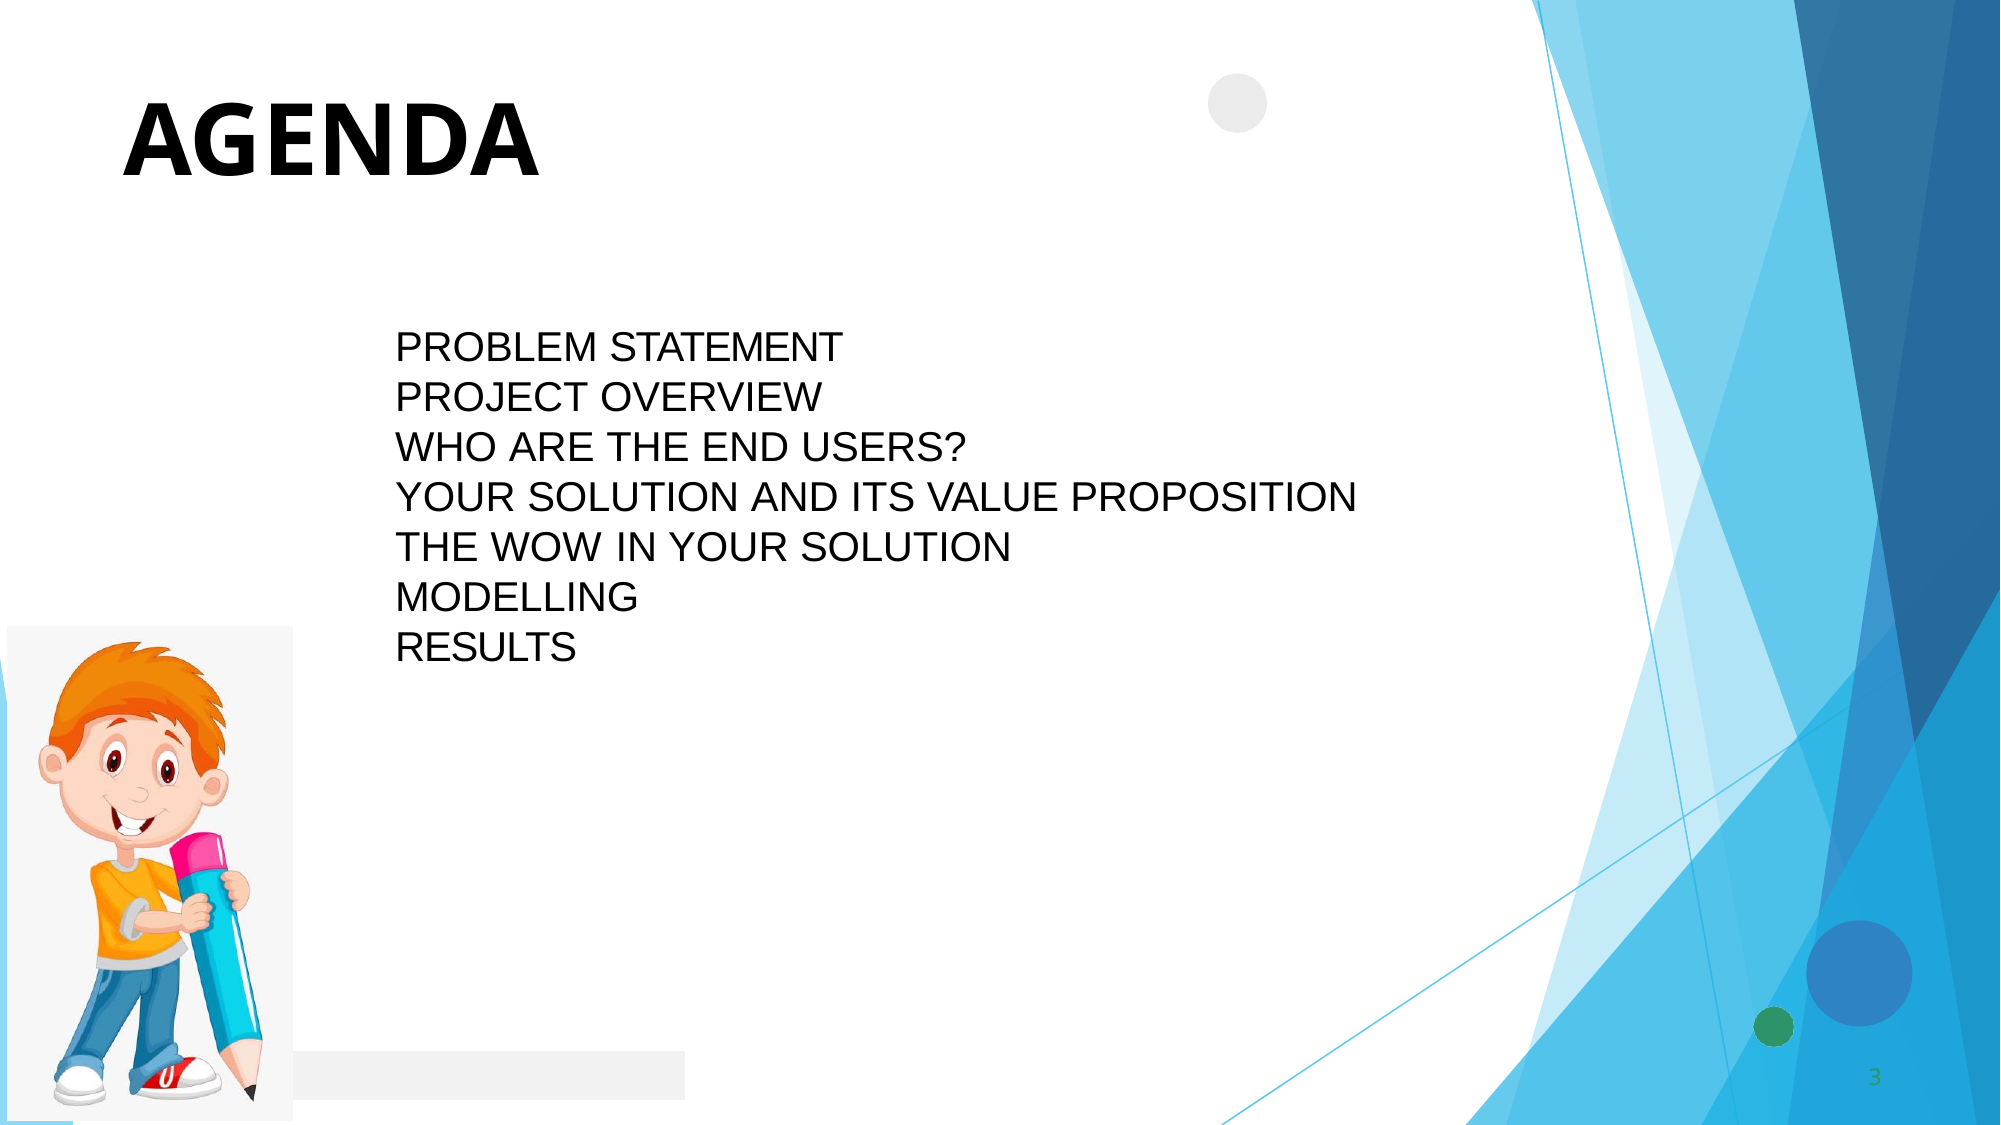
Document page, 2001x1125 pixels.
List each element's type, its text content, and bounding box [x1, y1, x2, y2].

title AGENDA [91, 63, 1215, 264]
picture [1752, 1005, 1794, 1048]
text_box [7, 626, 685, 1121]
text_box PROBLEM STATEMENT PROJECT OVERVIEW WHO ARE THE END USERS? YOUR SOLUTION AND ITS VALUE PROPOSITION THE WOW IN YOUR SOLUTION MODELLING RESULTS [380, 312, 1215, 728]
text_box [1220, 0, 2000, 1125]
